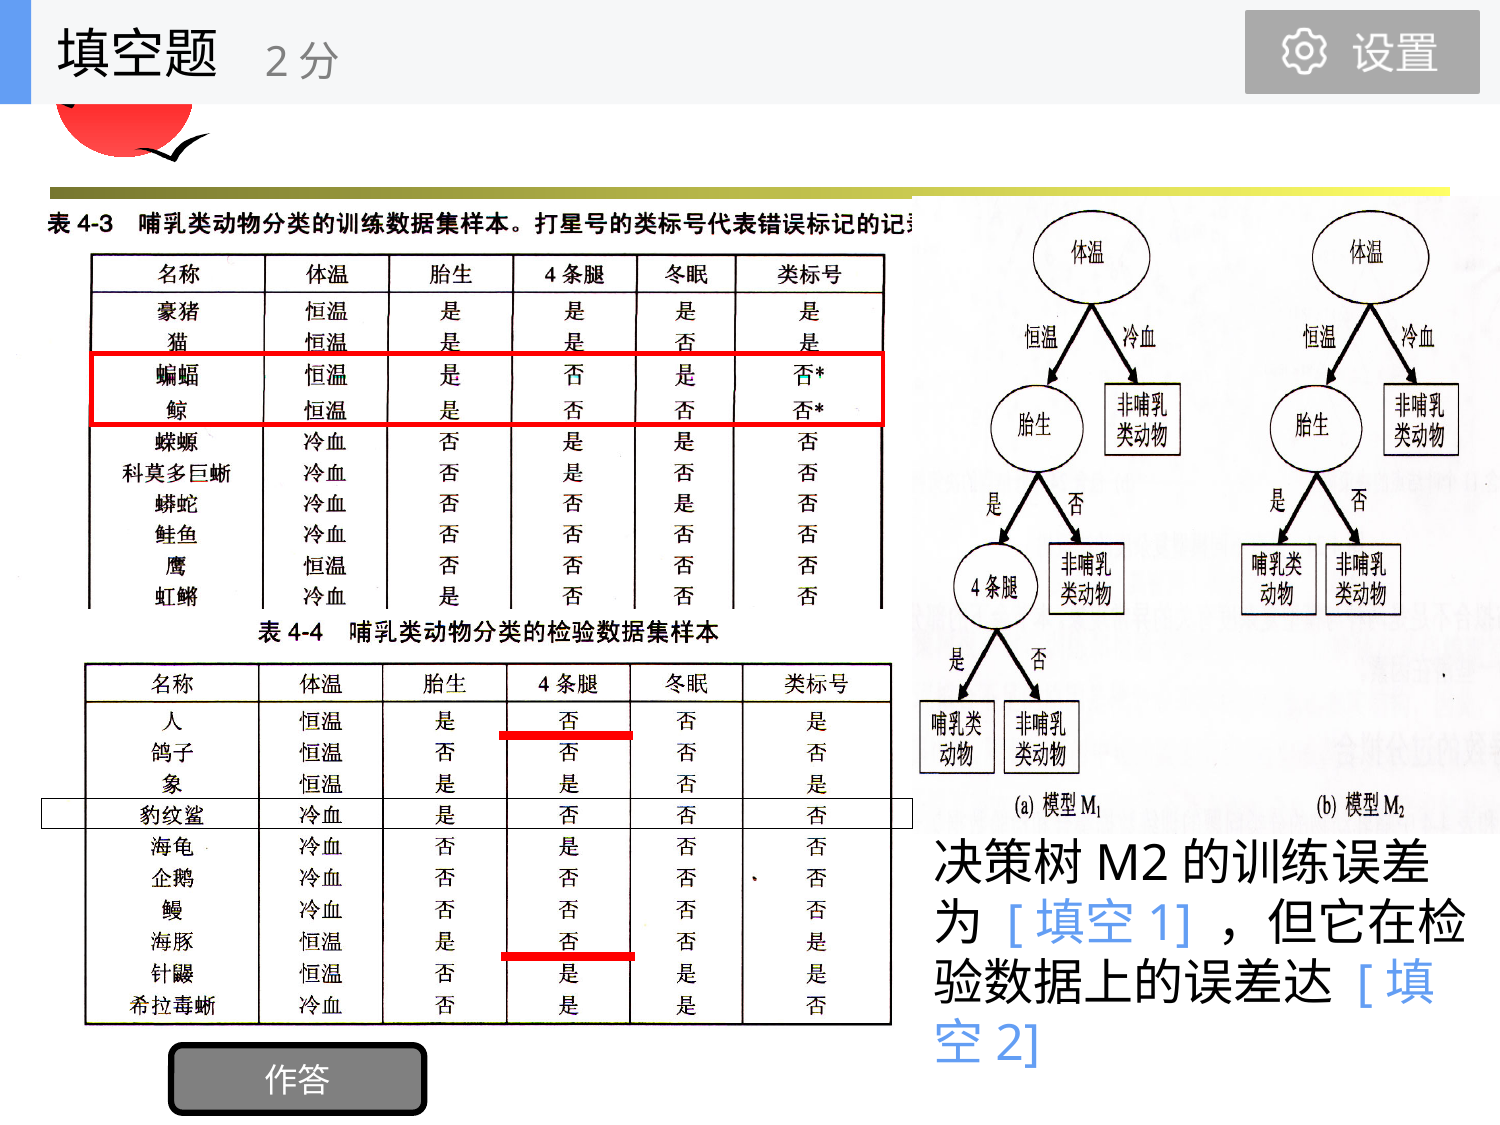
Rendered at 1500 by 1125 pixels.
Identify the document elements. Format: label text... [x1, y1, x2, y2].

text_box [0, 0, 1500, 105]
picture [0, 196, 1500, 1035]
text_box 决策树M2的训练误差为 [填空1] ，但它在检验数据上的误差达 [填空2] [918, 834, 1495, 1125]
picture [1245, 10, 1480, 94]
text_box [41, 798, 49, 829]
text_box 作答 [171, 1045, 425, 1113]
